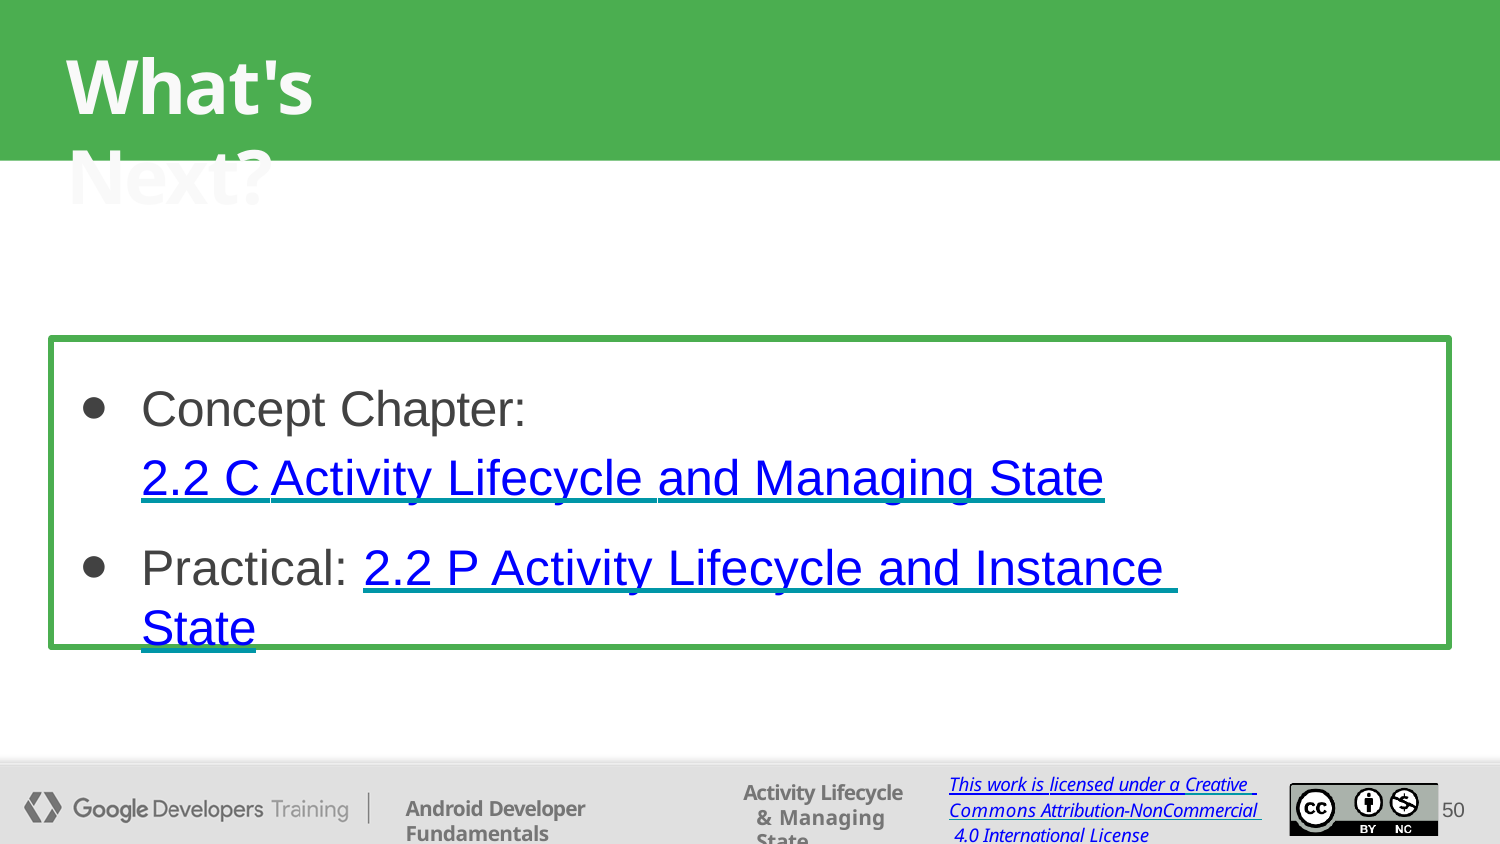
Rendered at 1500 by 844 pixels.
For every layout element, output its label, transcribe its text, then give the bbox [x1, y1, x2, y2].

text_box 50 [1435, 796, 1472, 822]
text_box [0, 0, 1500, 161]
text_box This work is licensed under a Creative Commons Attribution-NonCommercial 4.0 International License [947, 772, 1265, 844]
picture [0, 754, 1500, 844]
text_box Concept Chapter: 2.2 C Activity Lifecycle and Managing State Practical: 2.2 P Activity Lifecycle and Instance State [76, 364, 1292, 656]
text_box [1289, 783, 1439, 836]
text_box [51, 338, 1449, 647]
footer Activity Lifecycle & Managing State [741, 778, 916, 844]
slide_number Android Developer Fundamentals [403, 794, 711, 844]
title What's Next? [64, 37, 496, 220]
